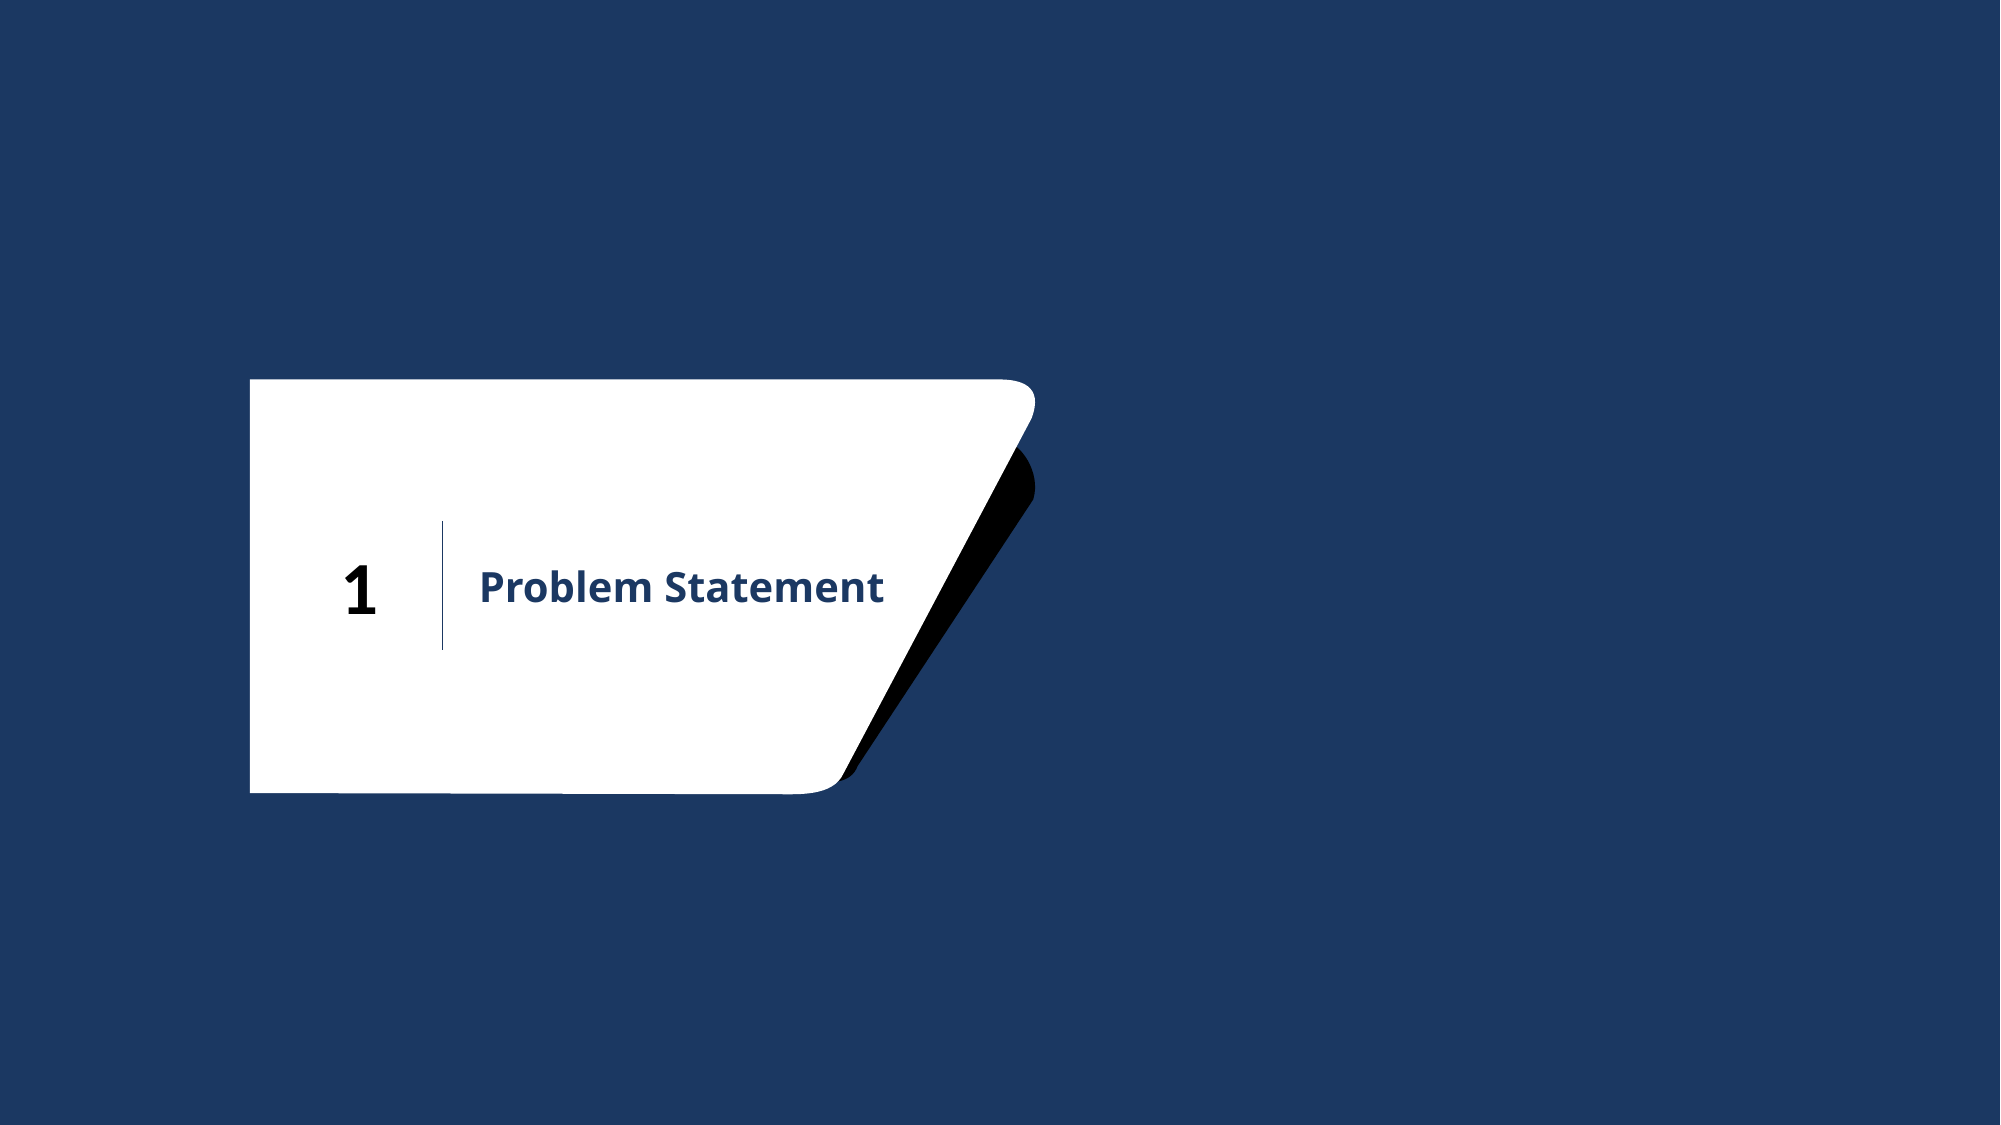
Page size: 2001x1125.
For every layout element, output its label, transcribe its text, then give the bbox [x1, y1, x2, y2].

text_box Problem Statement [464, 552, 950, 618]
text_box [248, 378, 1037, 796]
text_box [839, 447, 1037, 783]
text_box 1 [304, 532, 415, 638]
